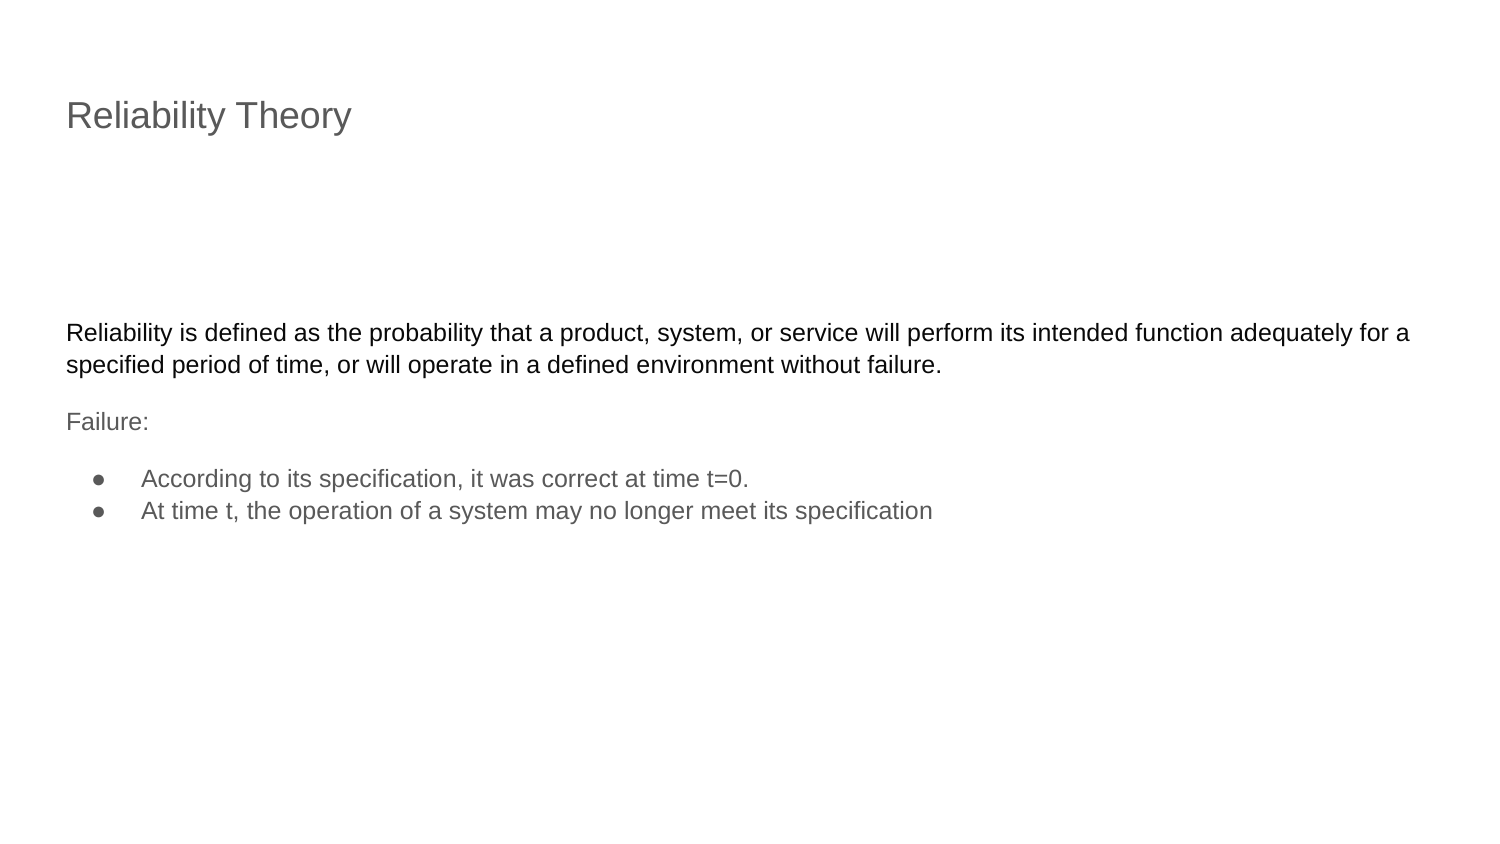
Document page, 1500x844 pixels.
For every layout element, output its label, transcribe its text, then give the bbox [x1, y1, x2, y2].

title Reliability Theory [51, 72, 1449, 167]
list Reliability is defined as the probability that a product, system, or service will perform its intended function adequately for a specified period of time, or will operate in a defined environment without failure. Failure: According to its specification, it was correct at time t=0. At time t, the operation of a system may no longer meet its specification [51, 189, 1449, 750]
